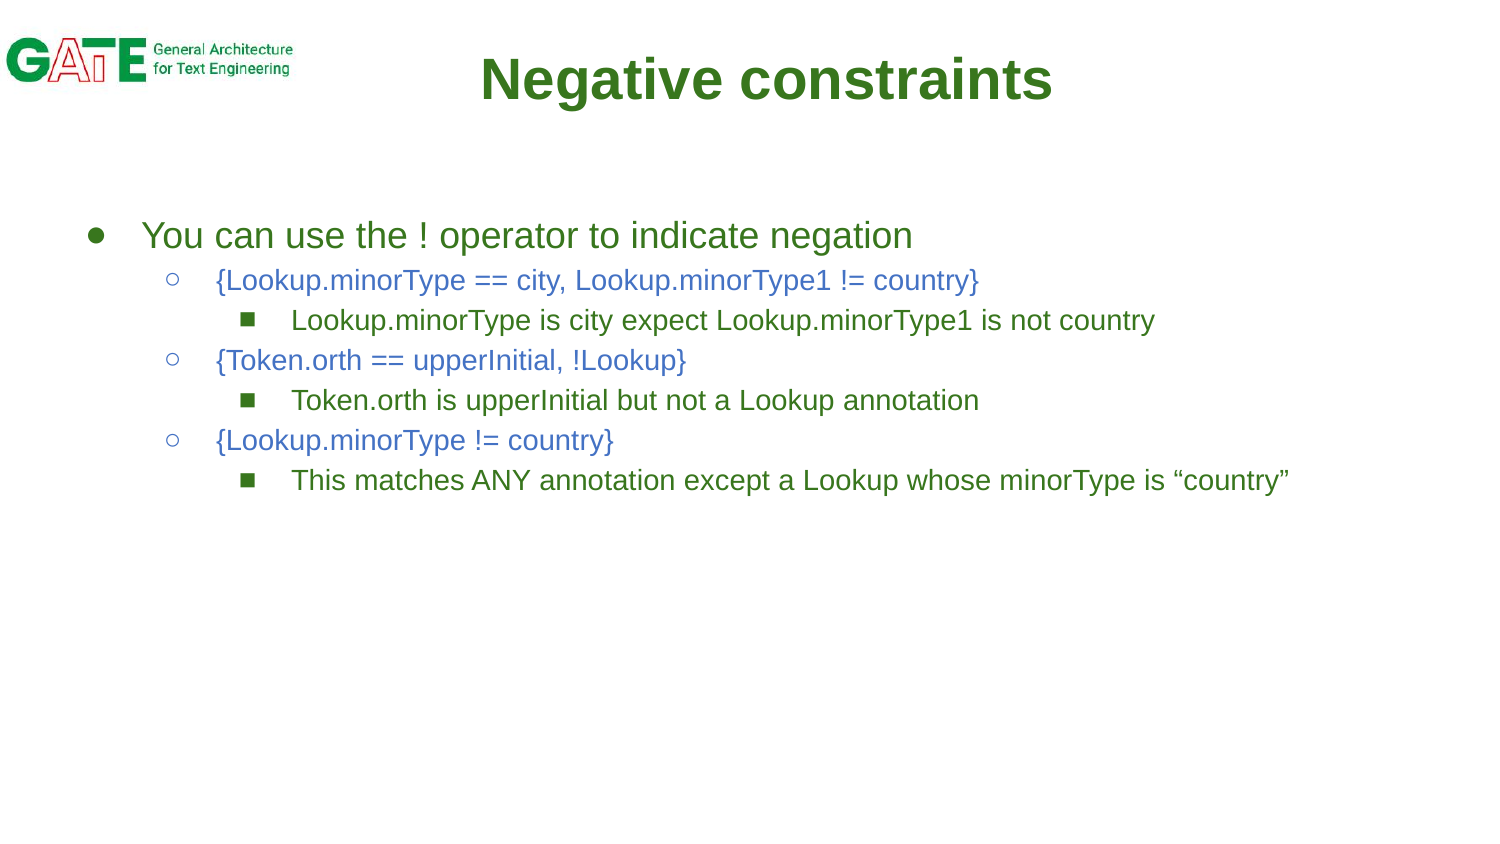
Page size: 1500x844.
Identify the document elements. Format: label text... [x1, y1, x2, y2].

list You can use the ! operator to indicate negation {Lookup.minorType == city, Lookup.minorType1 != country} Lookup.minorType is city expect Lookup.minorType1 is not country {Token.orth == upperInitial, !Lookup} Token.orth is upperInitial but not a Lookup annotation {Lookup.minorType != country} This matches ANY annotation except a Lookup whose minorType is “country” [51, 189, 1449, 750]
picture [0, 0, 298, 120]
title Negative constraints [465, 26, 1449, 121]
